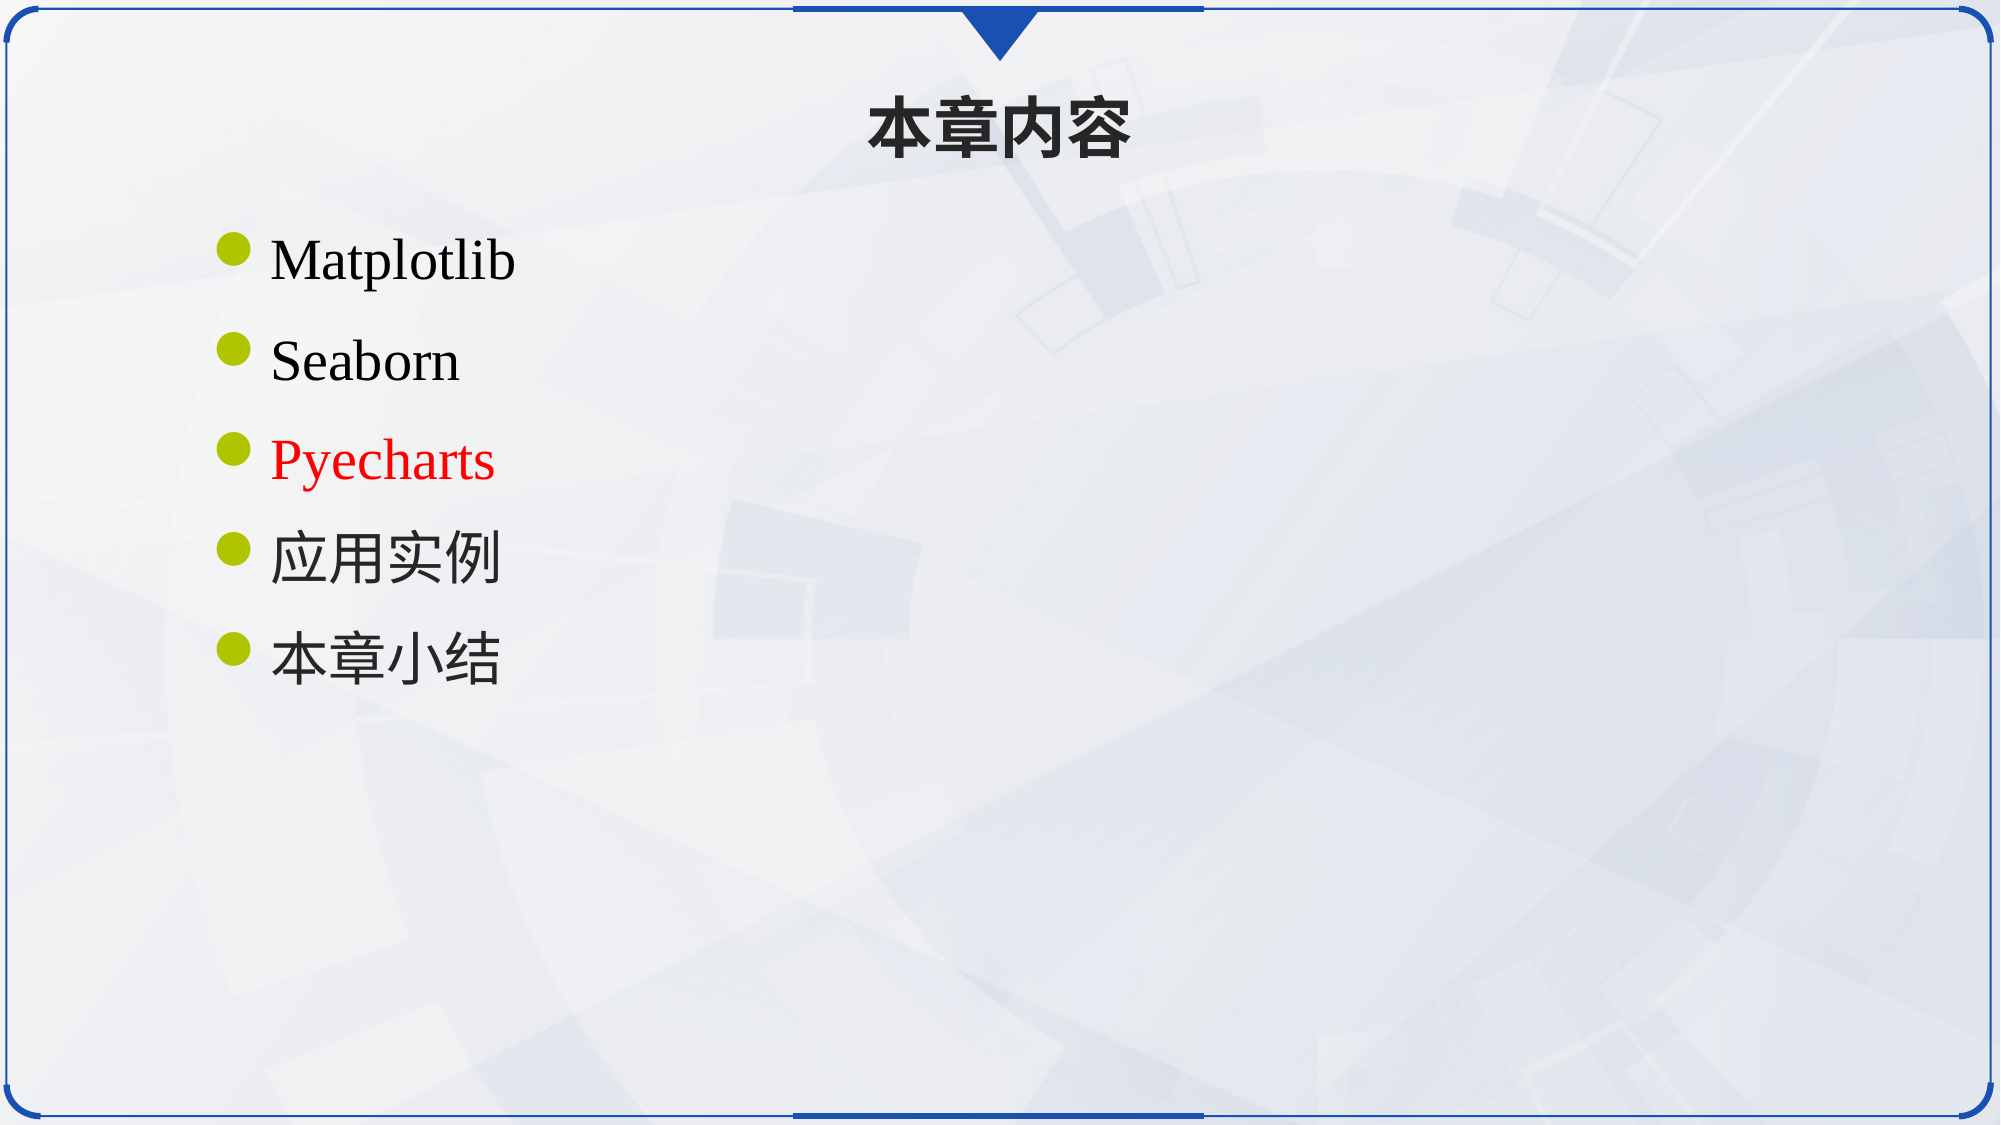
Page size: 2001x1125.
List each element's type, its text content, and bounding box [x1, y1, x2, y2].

text_box Matplotlib Seaborn Pyecharts 应用实例 本章小结 [197, 196, 1803, 699]
text_box 本章内容 [851, 78, 1149, 173]
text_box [0, 0, 2001, 1125]
